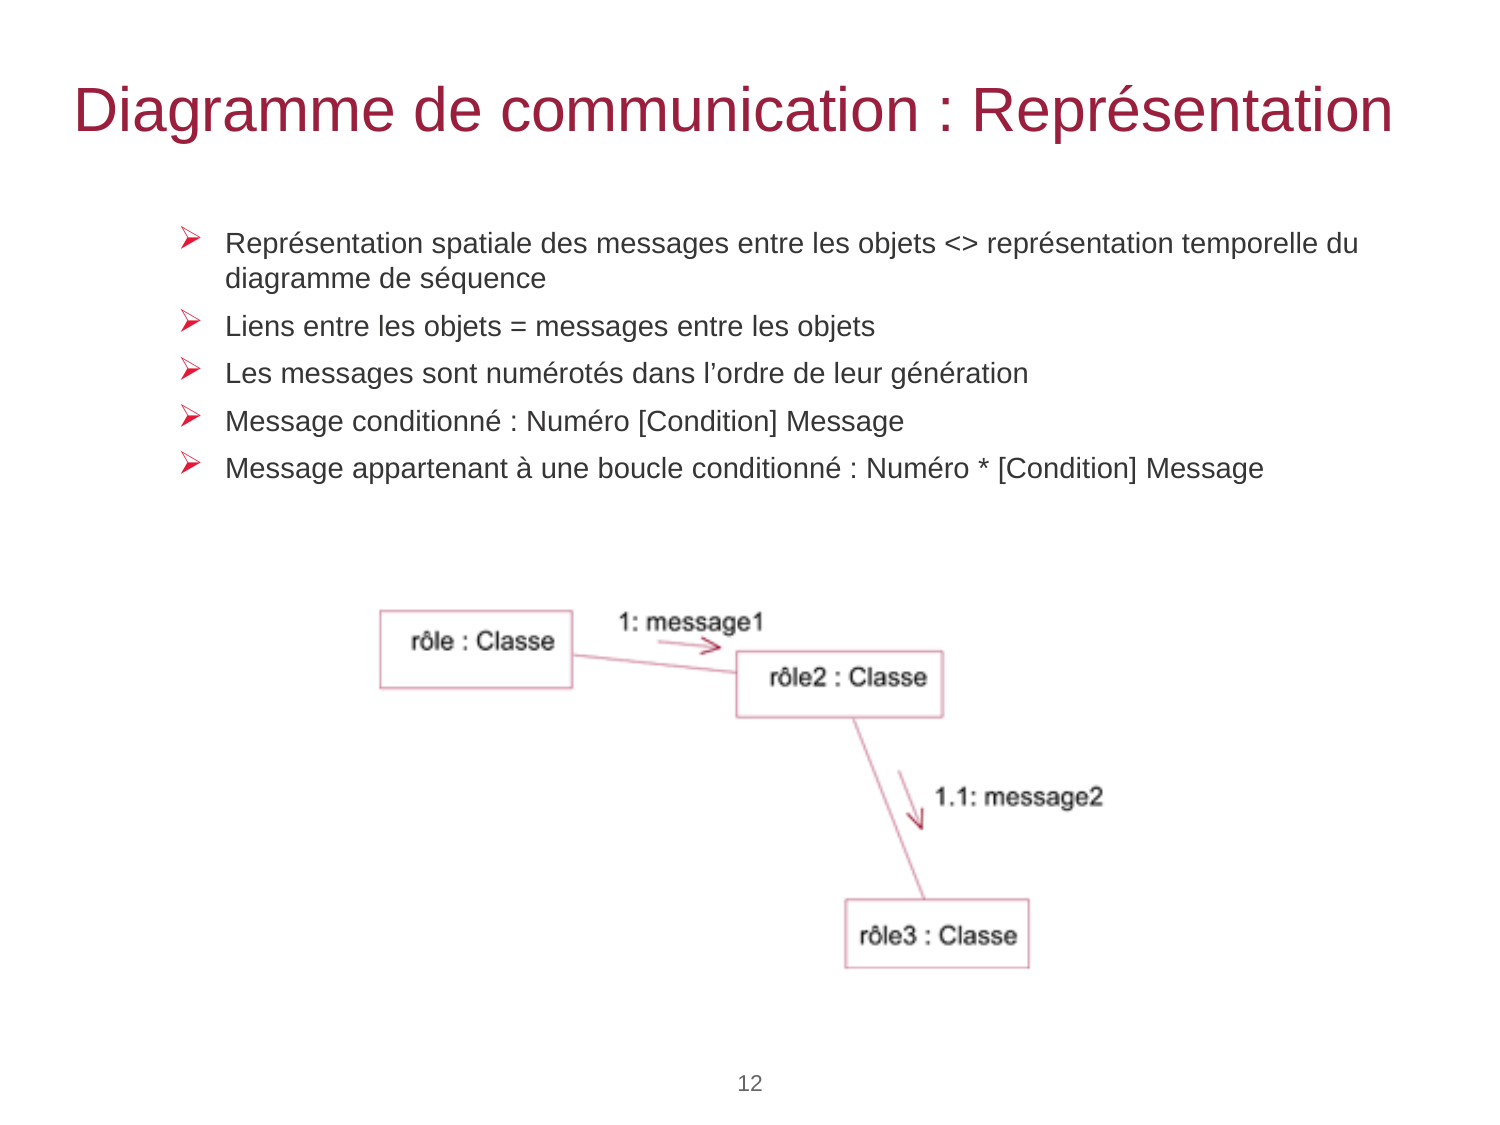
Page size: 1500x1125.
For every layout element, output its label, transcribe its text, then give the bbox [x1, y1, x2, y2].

picture [300, 574, 1172, 1012]
slide_number 12 [686, 1068, 814, 1109]
list Représentation spatiale des messages entre les objets <> représentation temporelle du diagramme de séquence Liens entre les objets = messages entre les objets Les messages sont numérotés dans l’ordre de leur génération Message conditionné : Numéro [Condition] Message Message appartenant à une boucle conditionné : Numéro * [Condition] Message [178, 224, 1376, 517]
title Diagramme de communication : Représentation [73, 30, 1425, 182]
